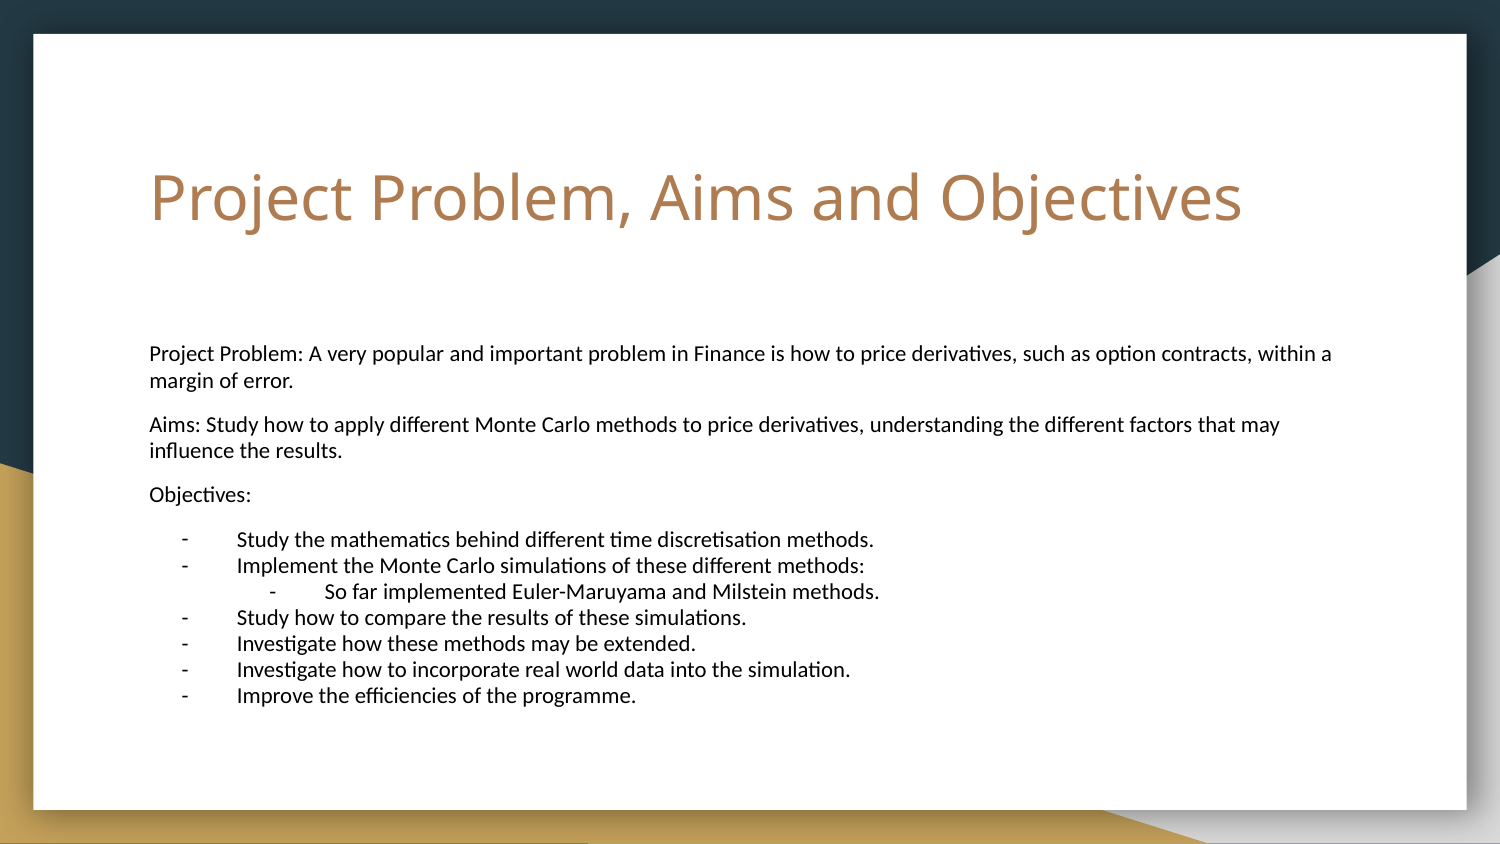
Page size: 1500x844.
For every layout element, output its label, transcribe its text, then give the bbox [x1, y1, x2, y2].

title Project Problem, Aims and Objectives [134, 138, 1366, 296]
list Project Problem: A very popular and important problem in Finance is how to price derivatives, such as option contracts, within a margin of error. Aims: Study how to apply different Monte Carlo methods to price derivatives, understanding the different factors that may influence the results. Objectives: Study the mathematics behind different time discretisation methods. Implement the Monte Carlo simulations of these different methods: So far implemented Euler-Maruyama and Milstein methods. Study how to compare the results of these simulations. Investigate how these methods may be extended. Investigate how to incorporate real world data into the simulation. Improve the efficiencies of the programme. [134, 326, 1366, 729]
